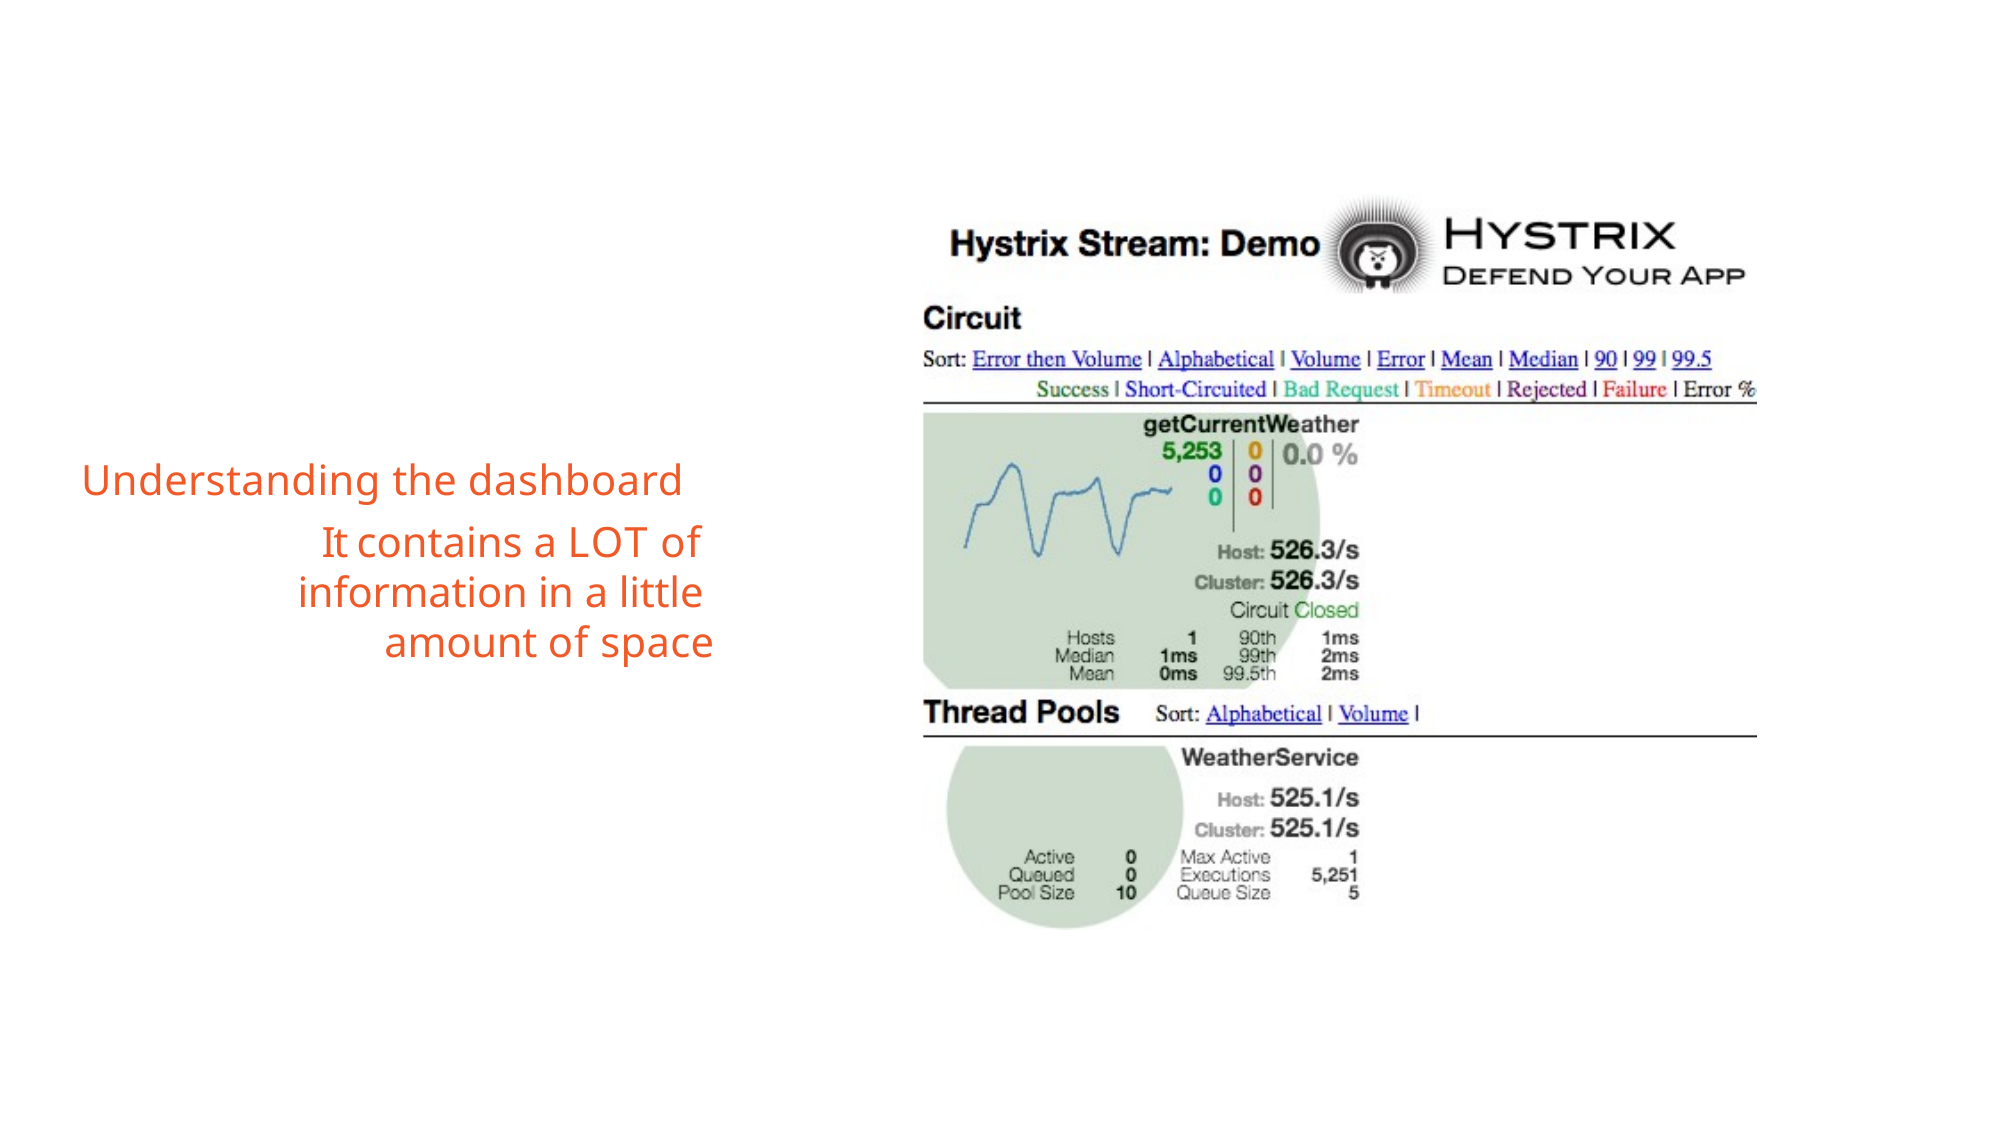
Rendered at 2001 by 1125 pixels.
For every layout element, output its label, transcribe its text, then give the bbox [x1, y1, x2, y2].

text_box [923, 194, 1757, 930]
text_box Understanding the dashboard It contains a LOT of information in a little amount of space [78, 438, 715, 666]
